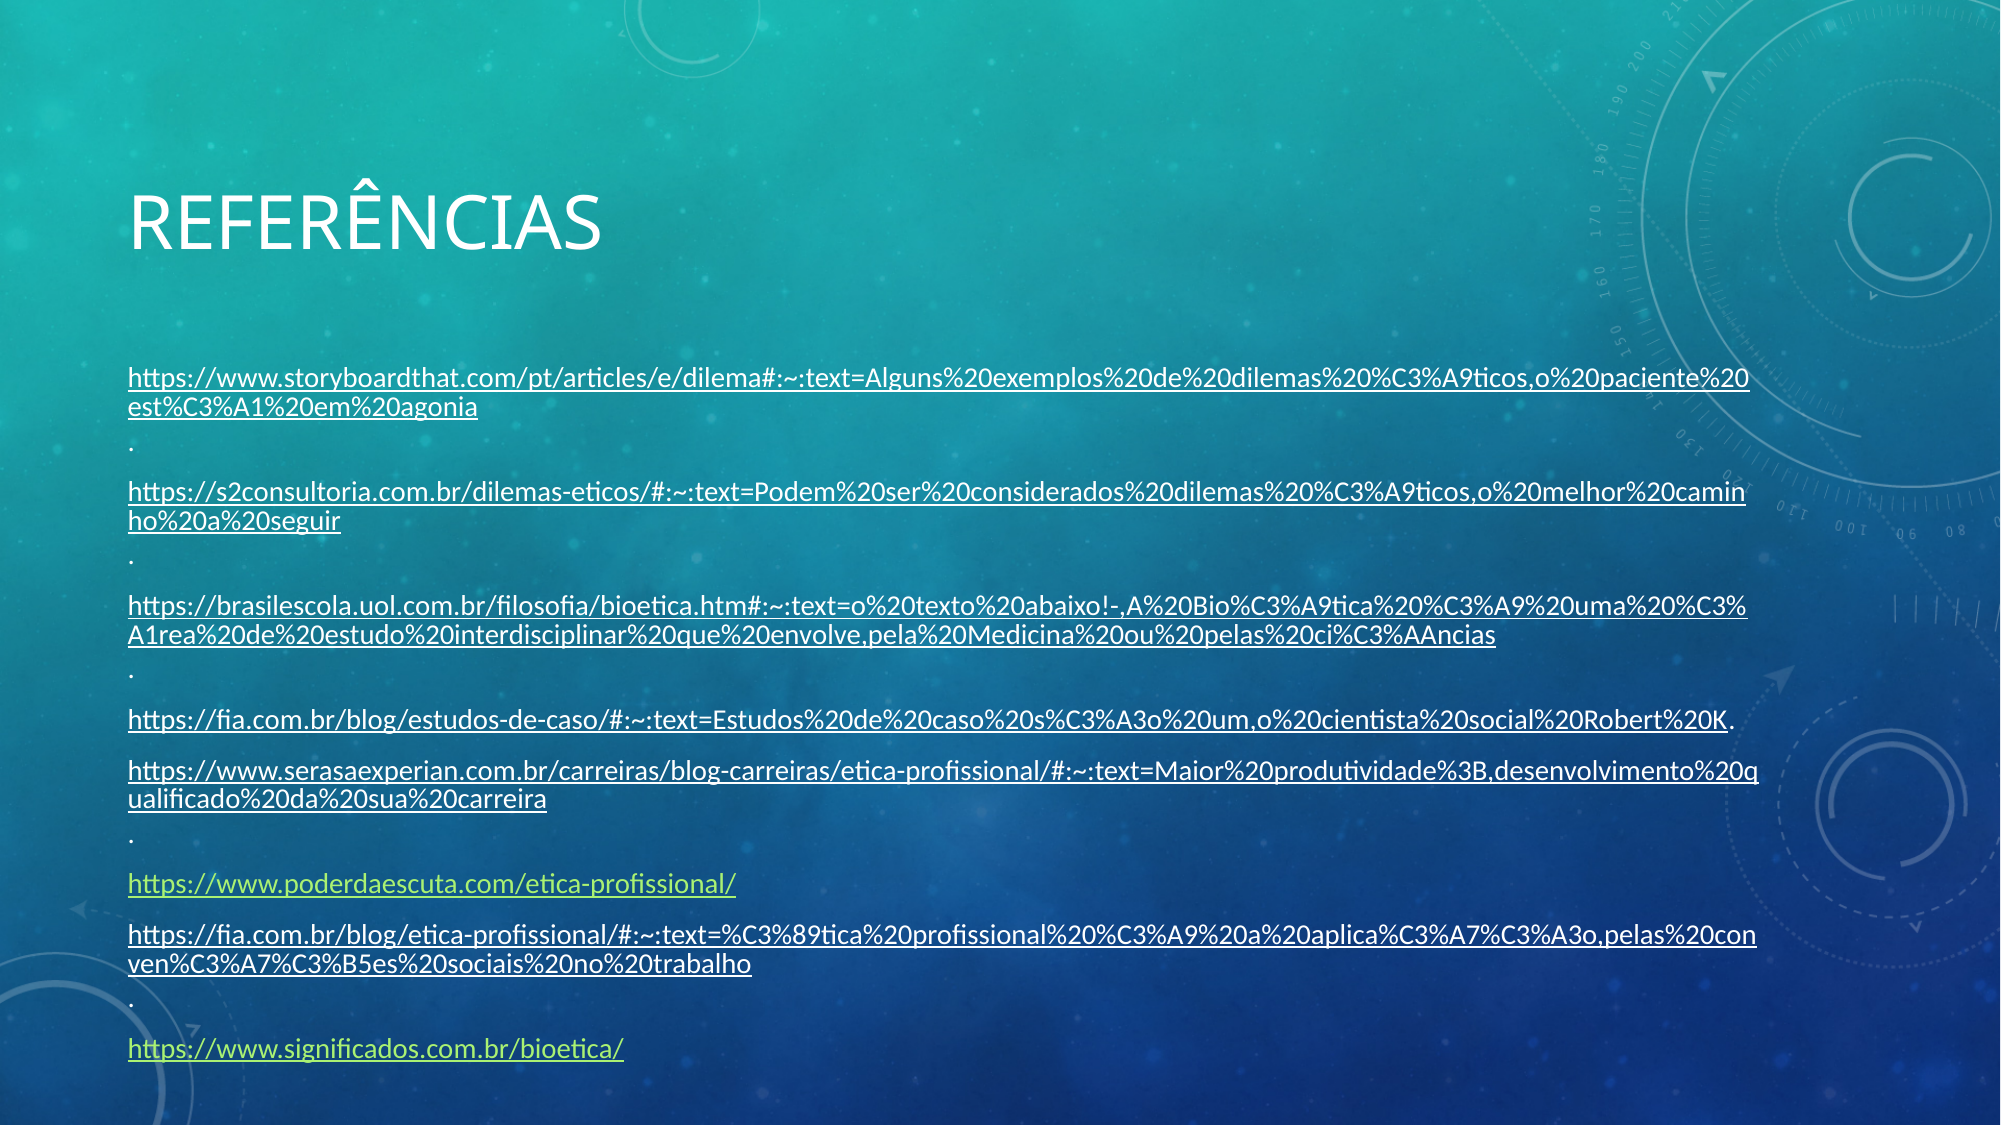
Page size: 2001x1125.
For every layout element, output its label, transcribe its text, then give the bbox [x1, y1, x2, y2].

title Referências [112, 99, 1775, 339]
list https://www.storyboardthat.com/pt/articles/e/dilema#:~:text=Alguns%20exemplos%20de%20dilemas%20%C3%A9ticos,o%20paciente%20est%C3%A1%20em%20agonia. https://s2consultoria.com.br/dilemas-eticos/#:~:text=Podem%20ser%20considerados%20dilemas%20%C3%A9ticos,o%20melhor%20caminho%20a%20seguir. https://brasilescola.uol.com.br/filosofia/bioetica.htm#:~:text=o%20texto%20abaixo!-,A%20Bio%C3%A9tica%20%C3%A9%20uma%20%C3%A1rea%20de%20estudo%20interdisciplinar%20que%20envolve,pela%20Medicina%20ou%20pelas%20ci%C3%AAncias. https://fia.com.br/blog/estudos-de-caso/#:~:text=Estudos%20de%20caso%20s%C3%A3o%20um,o%20cientista%20social%20Robert%20K. https://www.serasaexperian.com.br/carreiras/blog-carreiras/etica-profissional/#:~:text=Maior%20produtividade%3B,desenvolvimento%20qualificado%20da%20sua%20carreira. https://www.poderdaescuta.com/etica-profissional/ https://fia.com.br/blog/etica-profissional/#:~:text=%C3%89tica%20profissional%20%C3%A9%20a%20aplica%C3%A7%C3%A3o,pelas%20conven%C3%A7%C3%B5es%20sociais%20no%20trabalho. https://www.significados.com.br/bioetica/ [112, 351, 1775, 950]
picture [0, 0, 2001, 1125]
